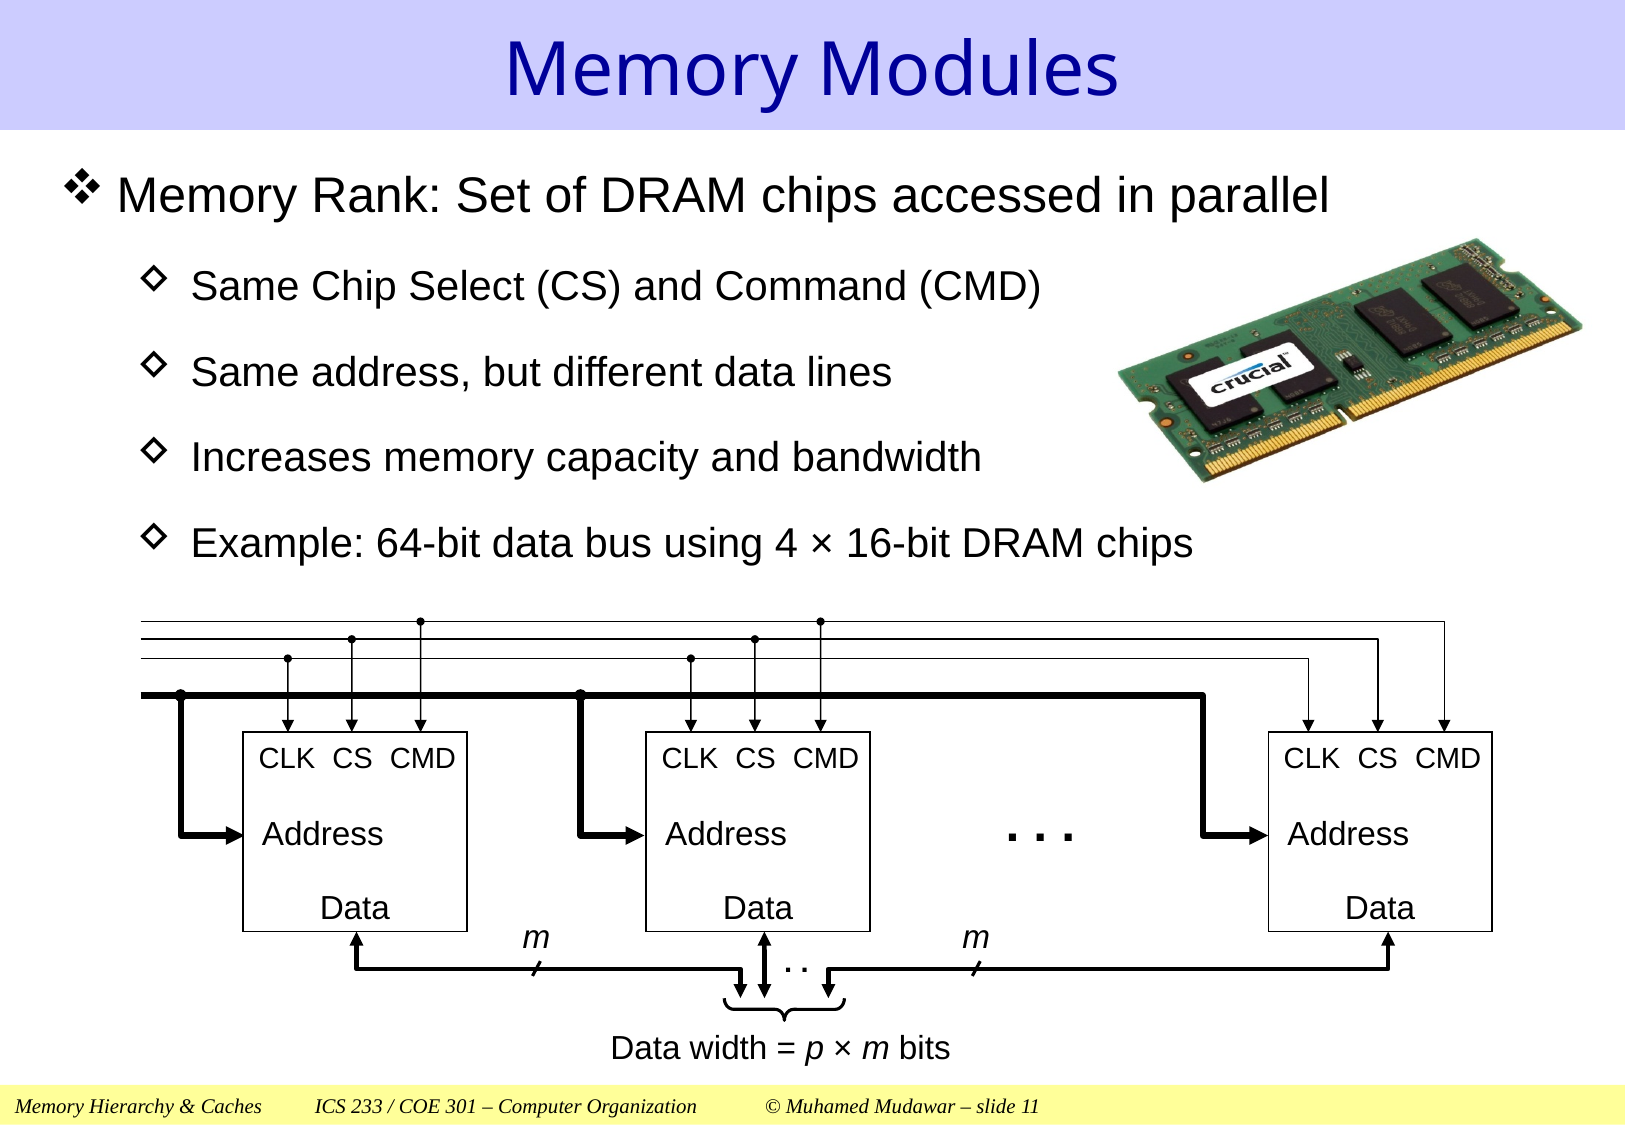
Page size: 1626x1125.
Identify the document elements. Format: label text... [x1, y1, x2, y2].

title Memory Modules [0, 0, 1625, 130]
list Memory Rank: Set of DRAM chips accessed in parallel Same Chip Select (CS) and Command (CMD) Same address, but different data lines Increases memory capacity and bandwidth Example: 64-bit data bus using 4 × 16-bit DRAM chips [44, 137, 1587, 575]
picture [1106, 225, 1594, 492]
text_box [140, 621, 1493, 1065]
